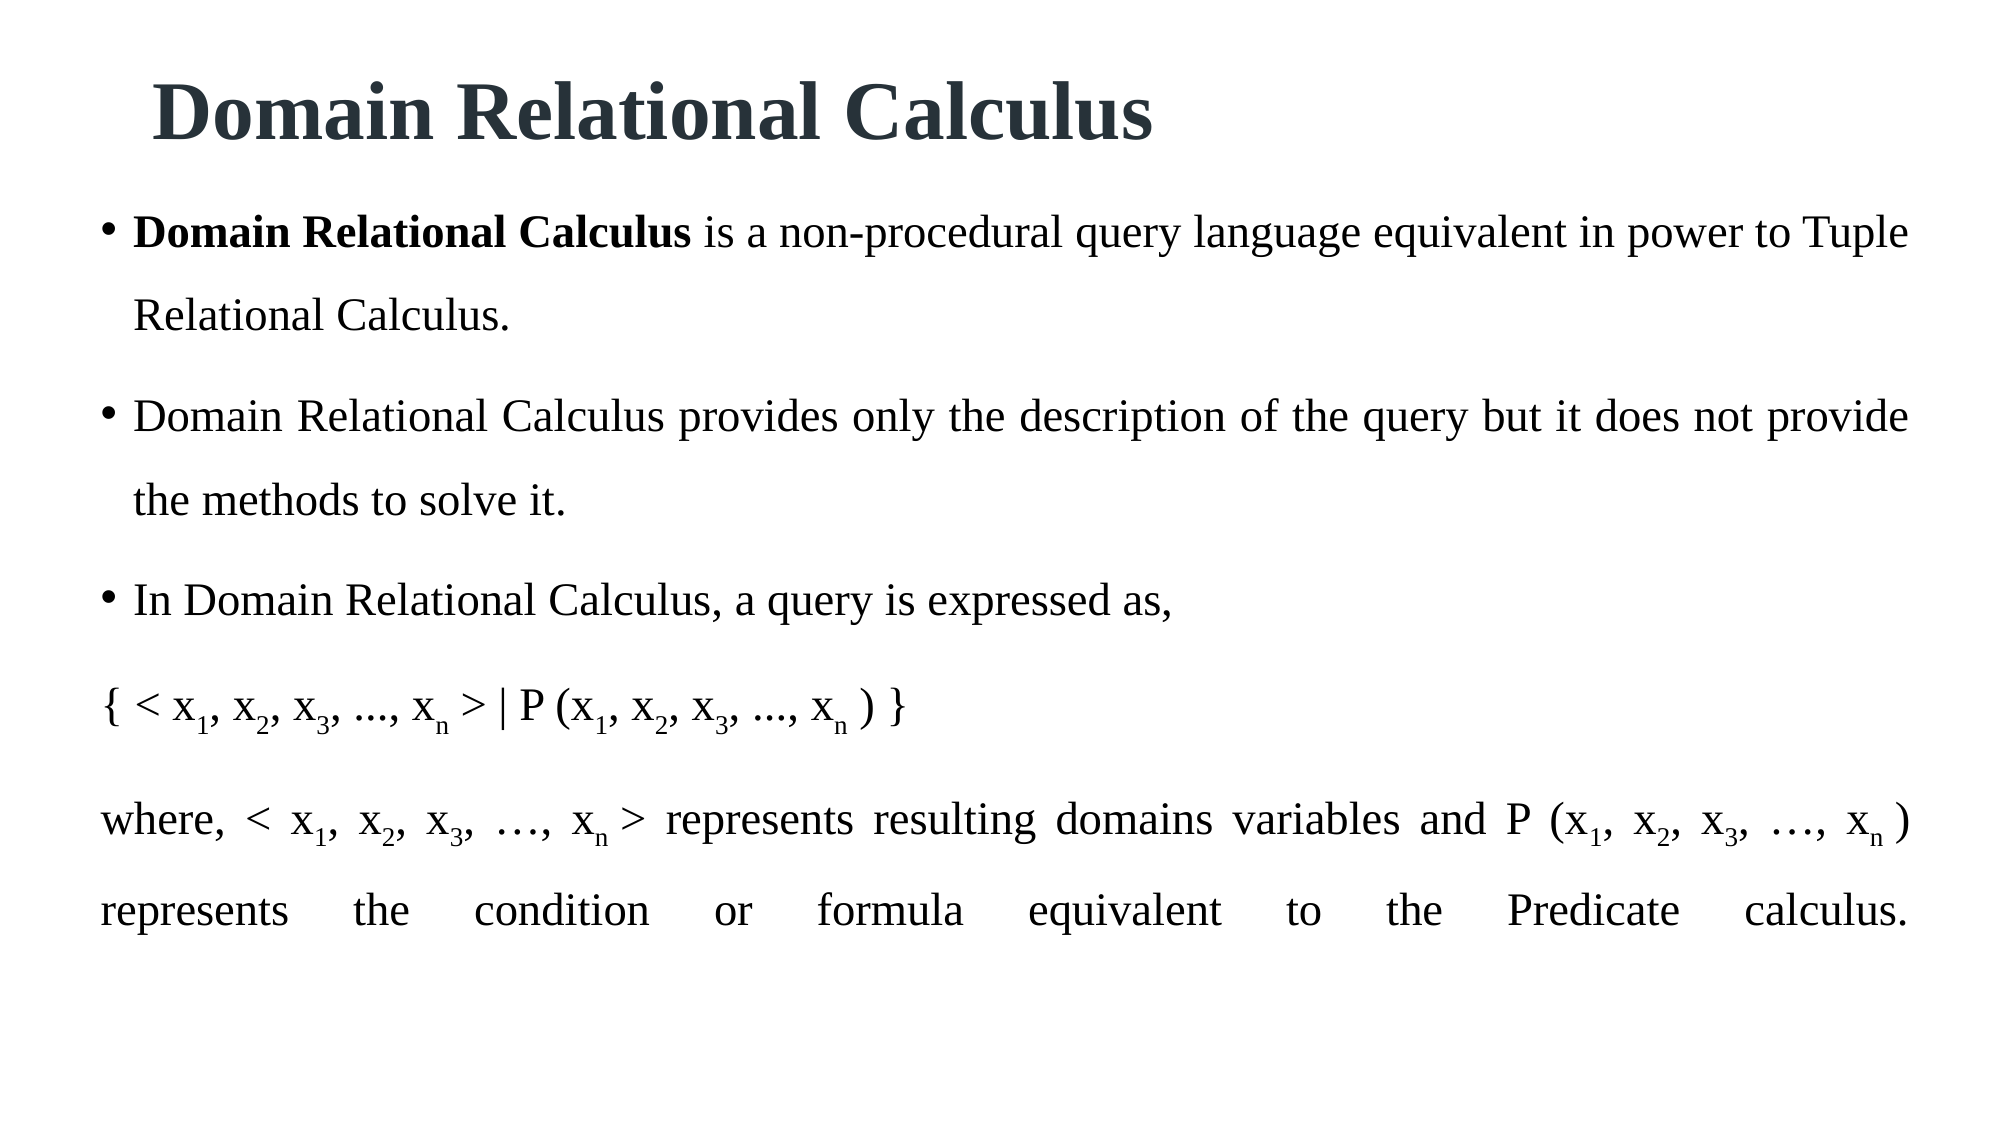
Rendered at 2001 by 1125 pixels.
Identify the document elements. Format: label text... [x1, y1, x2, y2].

list Domain Relational Calculus is a non-procedural query language equivalent in power to Tuple Relational Calculus. Domain Relational Calculus provides only the description of the query but it does not provide the methods to solve it. In Domain Relational Calculus, a query is expressed as, { < x1, x2, x3, ..., xn > | P (x1, x2, x3, ..., xn ) } where, < x1, x2, x3, …, xn > represents resulting domains variables and P (x1, x2, x3, …, xn ) represents the condition or formula equivalent to the Predicate calculus. [85, 165, 1926, 1035]
title Domain Relational Calculus [137, 59, 1863, 165]
